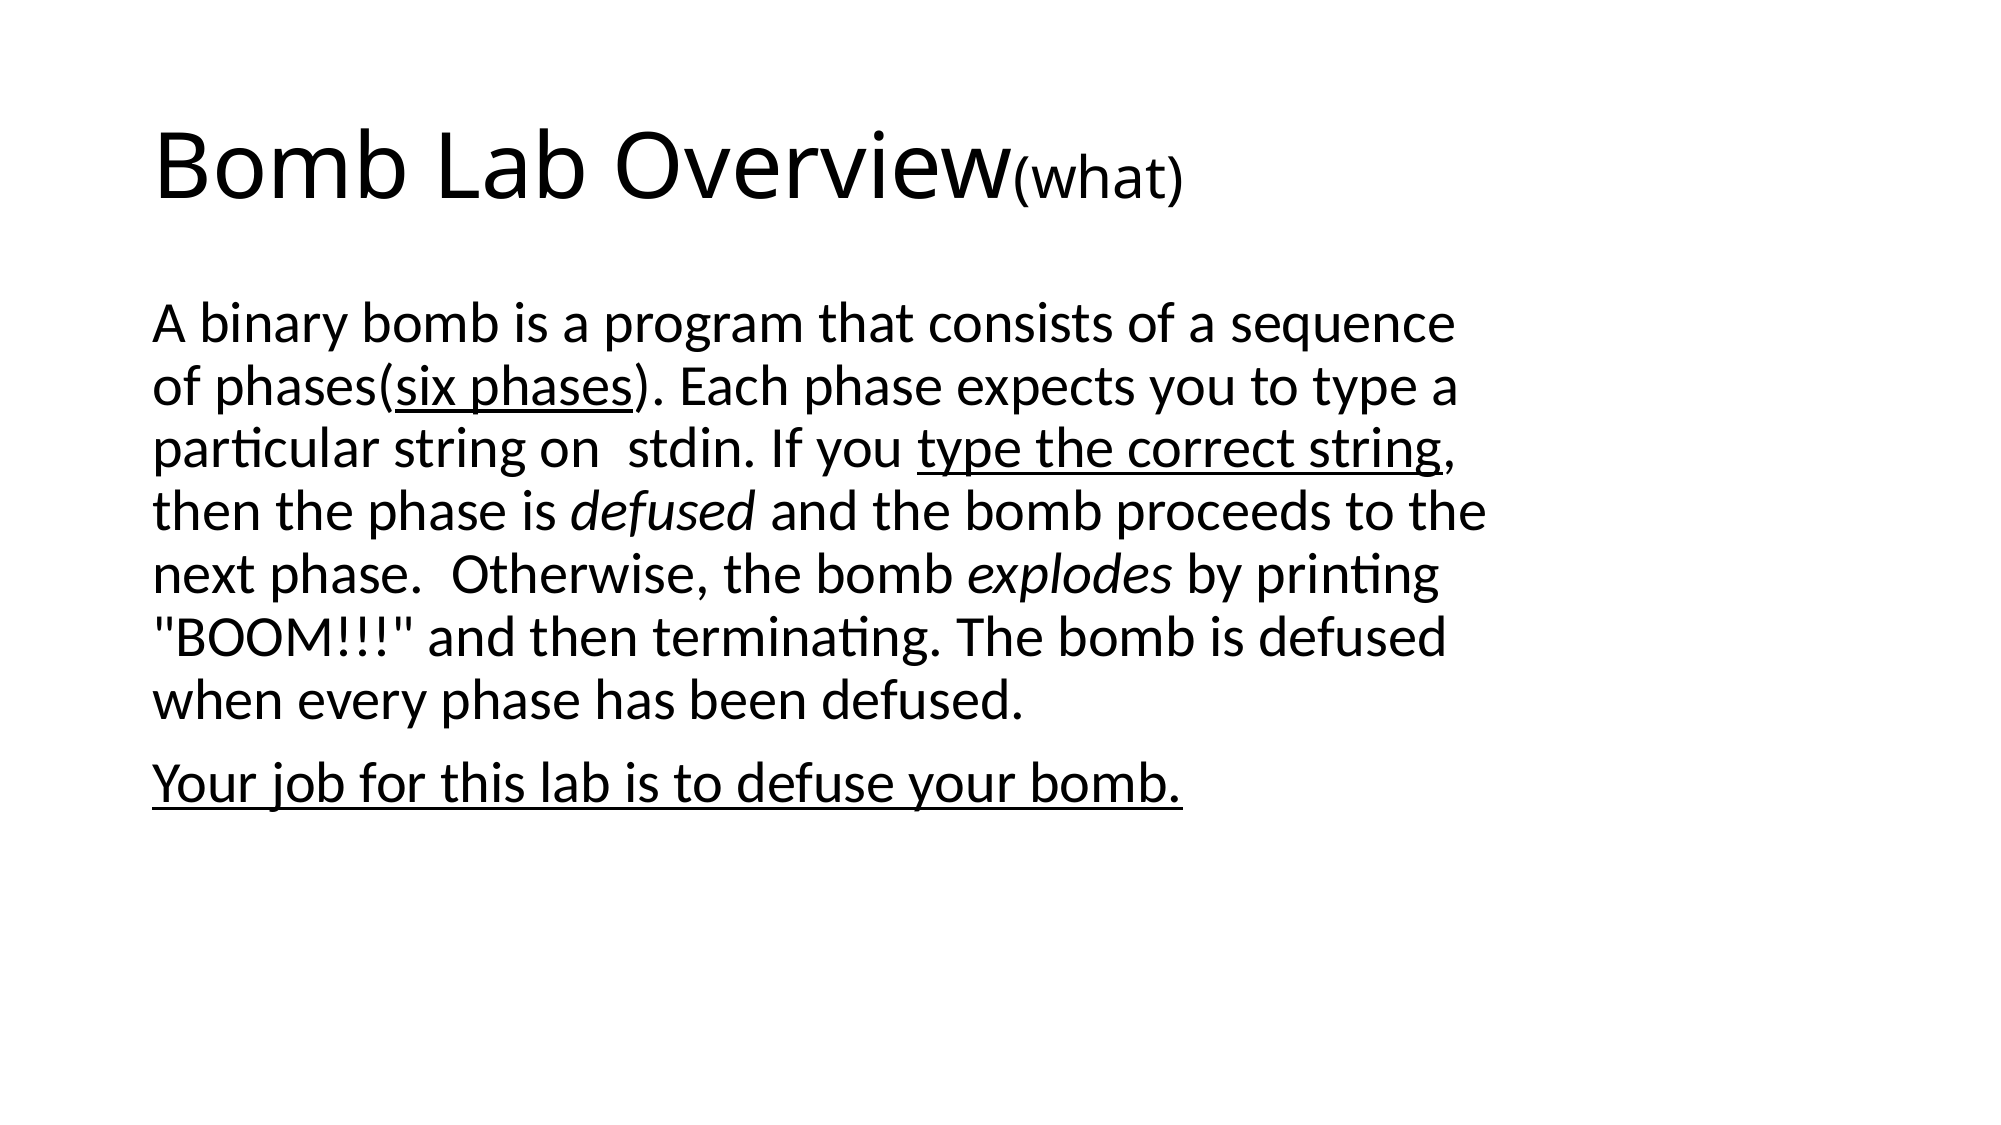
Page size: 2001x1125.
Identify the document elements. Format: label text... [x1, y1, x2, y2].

title Bomb Lab Overview(what) [137, 59, 1863, 278]
list A binary bomb is a program that consists of a sequence of phases(six phases). Each phase expects you to type a particular string on stdin. If you type the correct string, then the phase is defused and the bomb proceeds to the next phase. Otherwise, the bomb explodes by printing "BOOM!!!" and then terminating. The bomb is defused when every phase has been defused. Your job for this lab is to defuse your bomb. [137, 284, 1527, 999]
